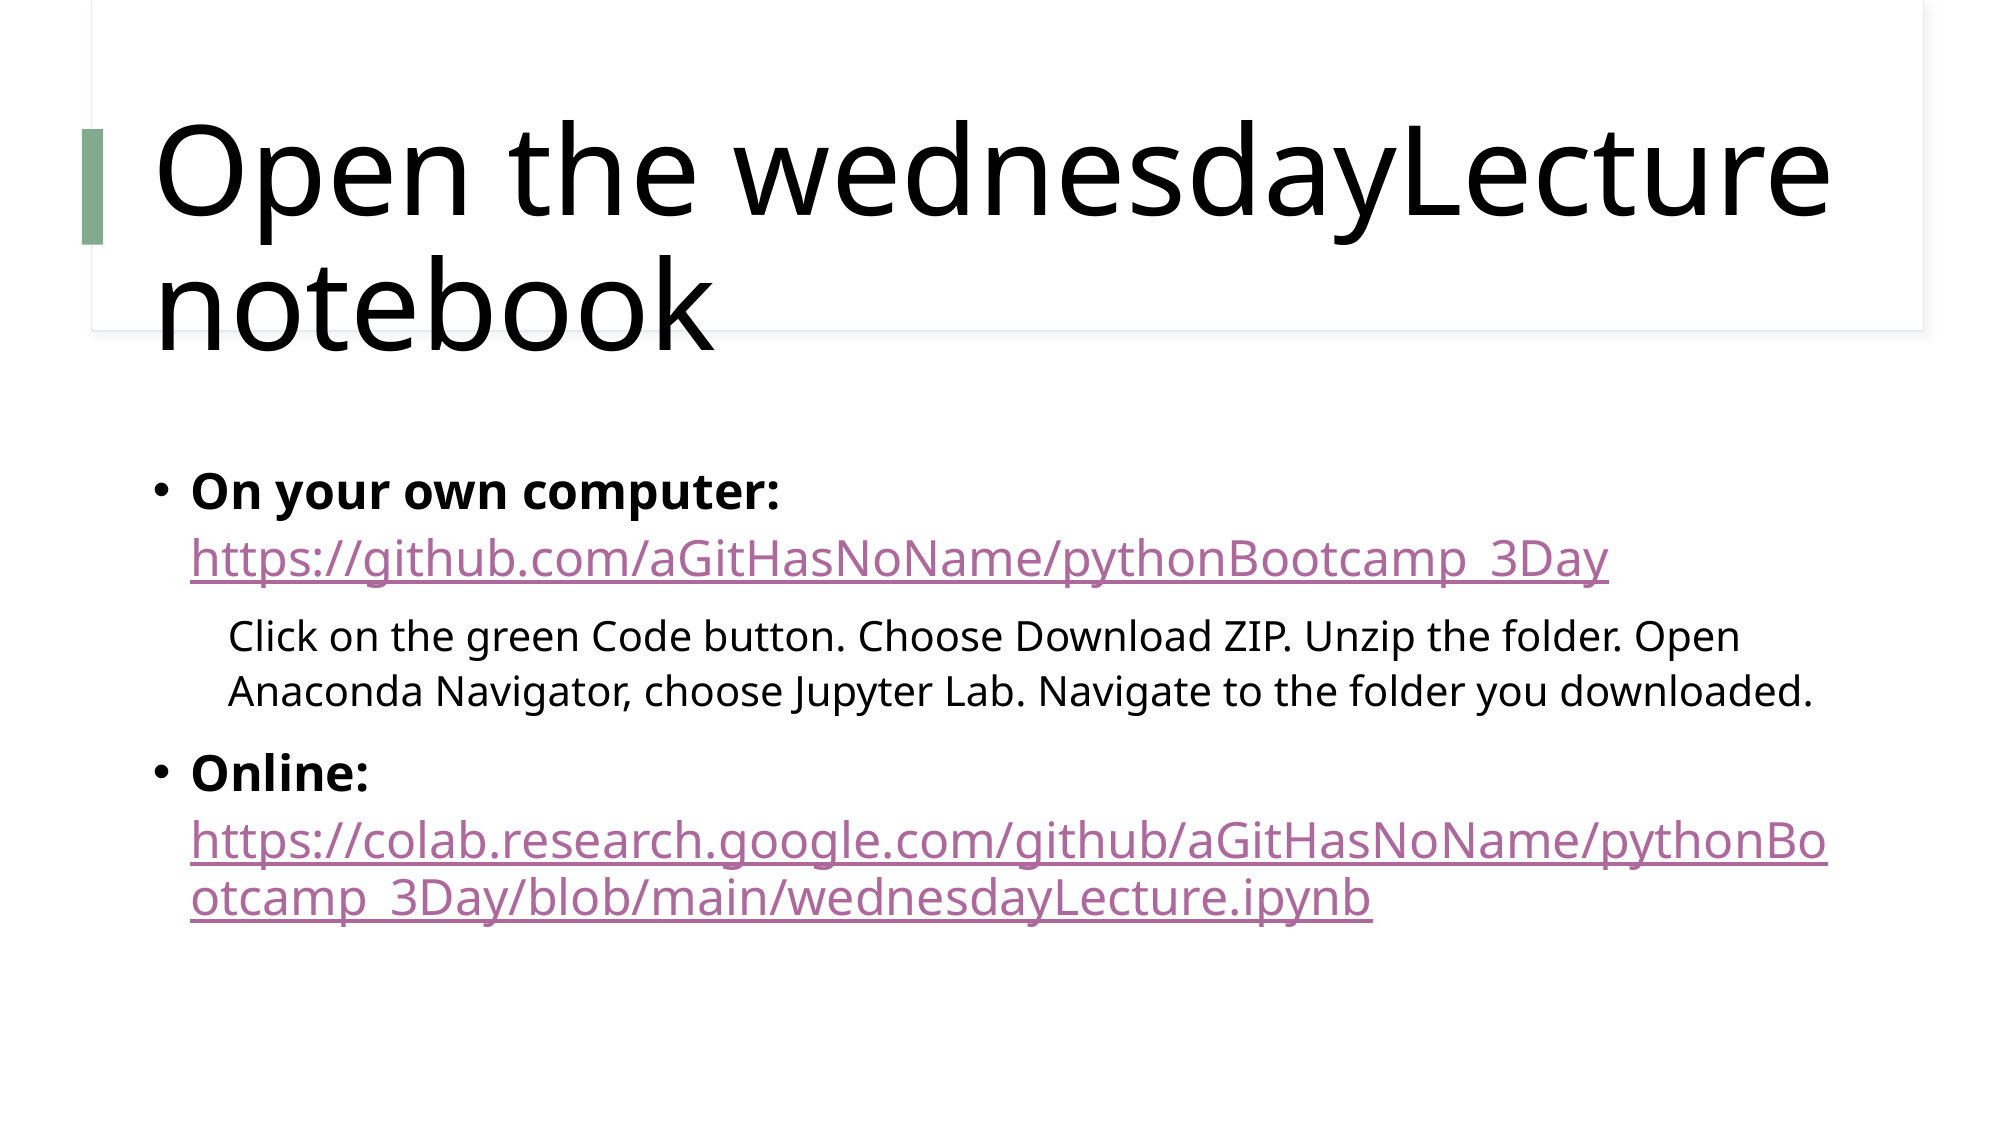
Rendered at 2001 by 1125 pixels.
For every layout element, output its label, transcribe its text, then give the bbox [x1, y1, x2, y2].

text_box [1077, 519, 1862, 996]
title Open the wednesdayLecture notebook [138, 69, 1862, 385]
list On your own computer: https://github.com/aGitHasNoName/pythonBootcamp_3Day Click on the green Code button. Choose Download ZIP. Unzip the folder. Open Anaconda Navigator, choose Jupyter Lab. Navigate to the folder you downloaded. Online: https://colab.research.google.com/github/aGitHasNoName/pythonBootcamp_3Day/blob/main/wednesdayLecture.ipynb [138, 445, 1866, 1025]
